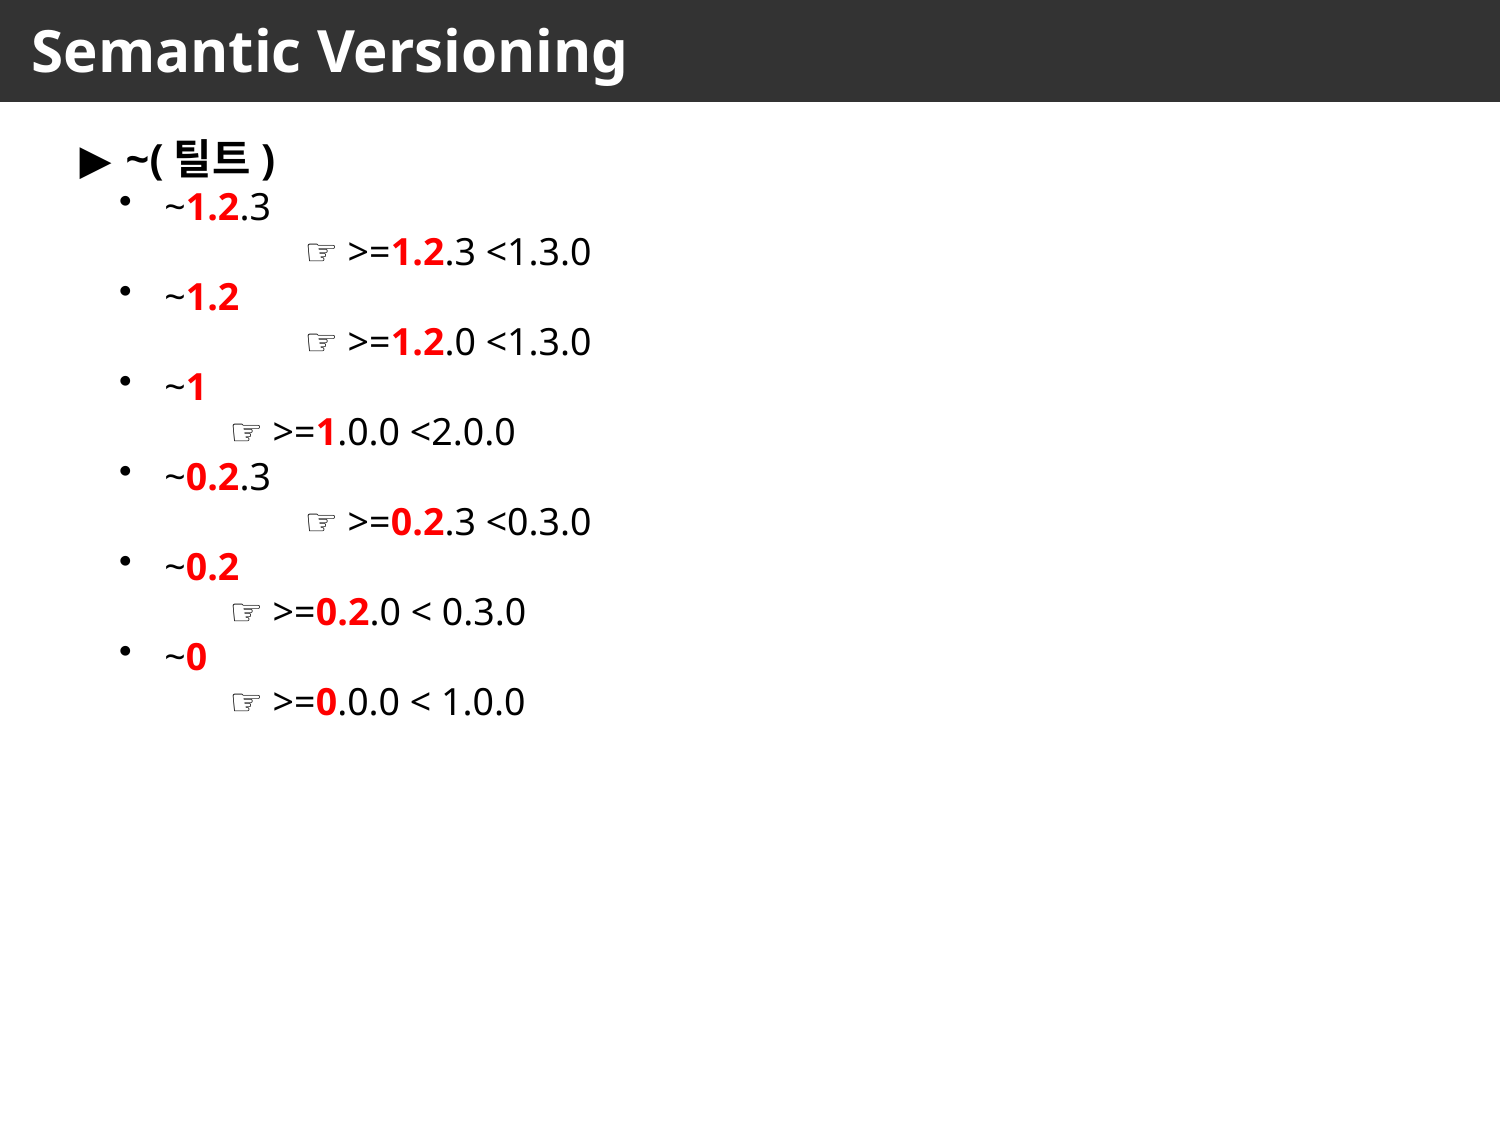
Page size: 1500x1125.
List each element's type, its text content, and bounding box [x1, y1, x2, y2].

picture [0, 0, 1500, 103]
text_box ~(틸트) ~1.2.3 ☞ >=1.2.3 <1.3.0 ~1.2 ☞ >=1.2.0 <1.3.0 ~1 ☞ >=1.0.0 <2.0.0 ~0.2.3 ☞ >=0.2.3 <0.3.0 ~0.2 ☞ >=0.2.0 < 0.3.0 ~0 ☞ >=0.0.0 < 1.0.0 [64, 125, 1483, 731]
